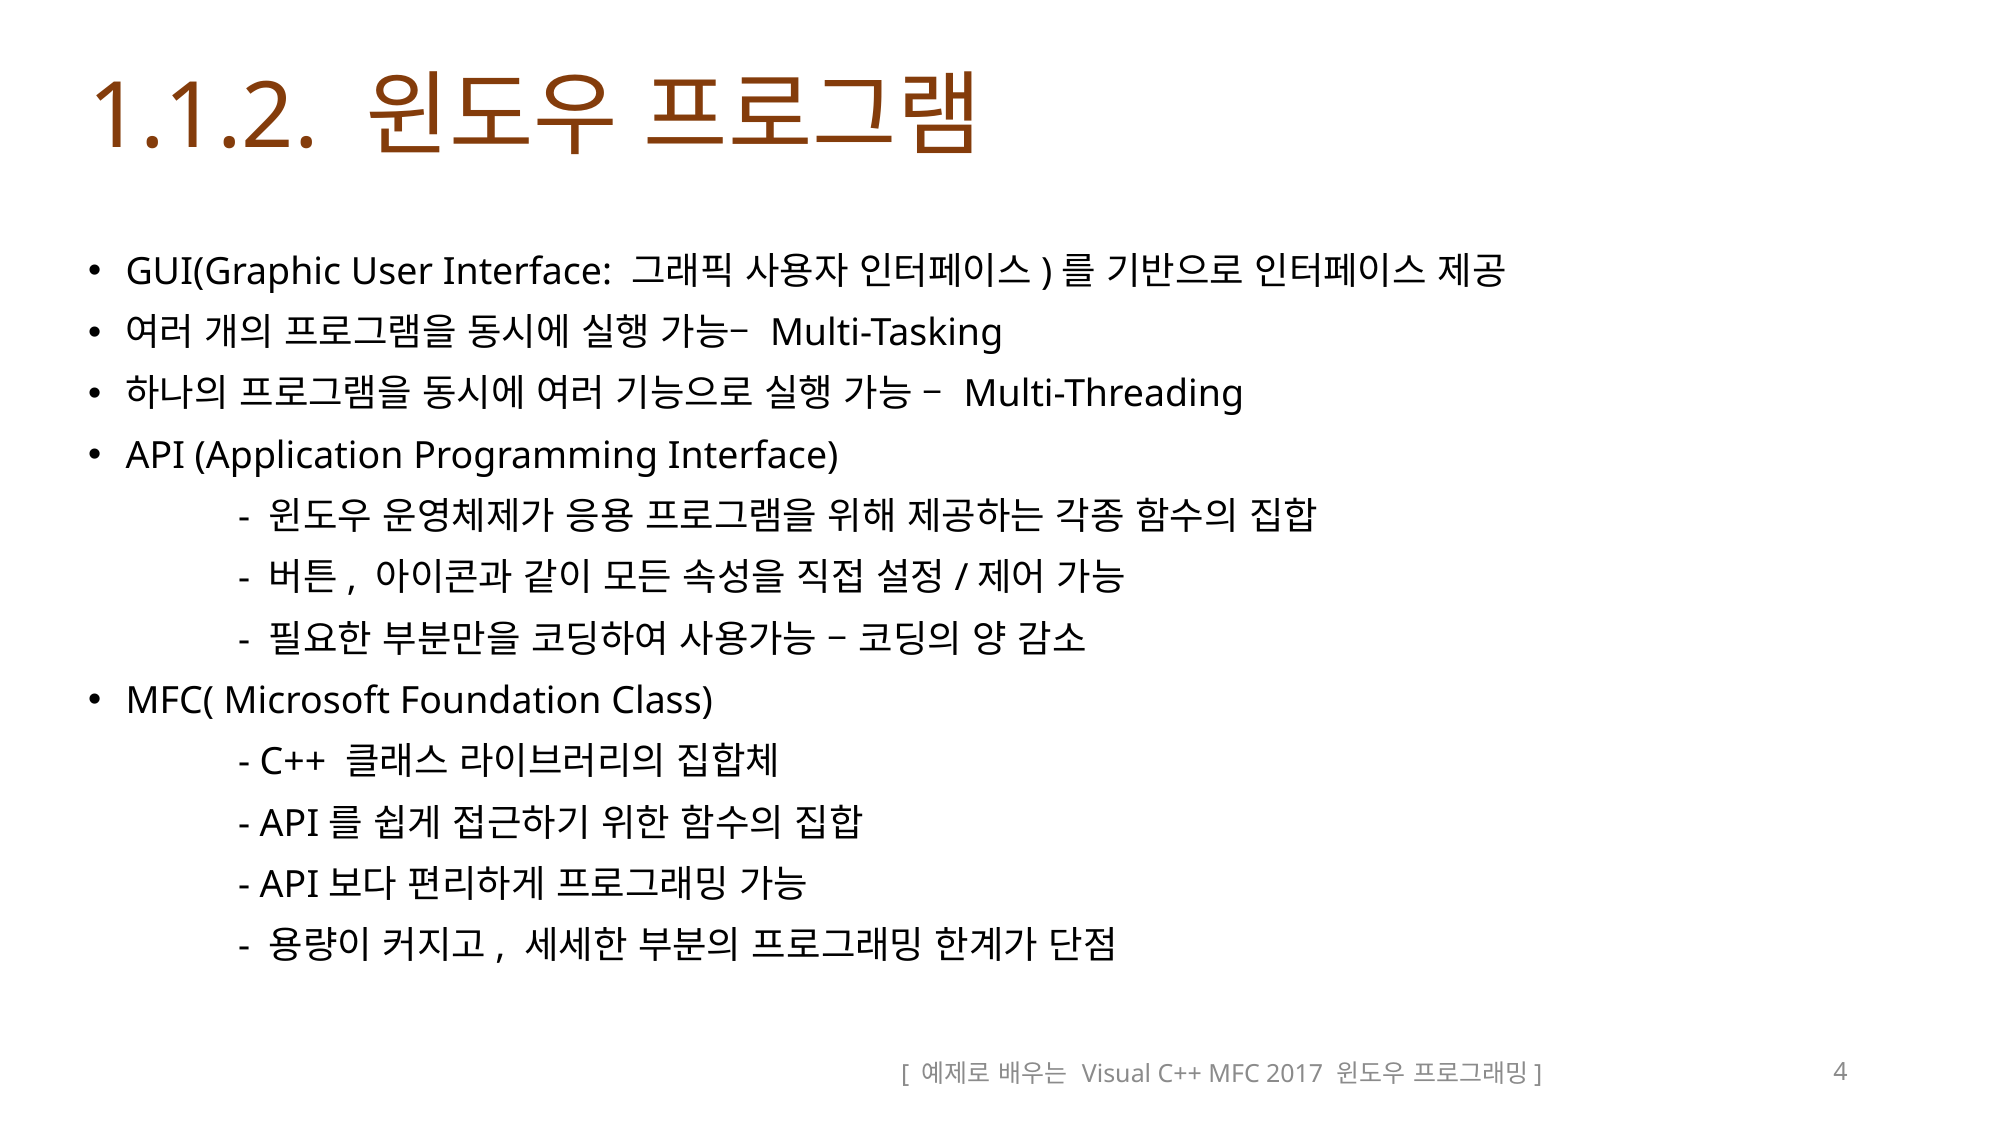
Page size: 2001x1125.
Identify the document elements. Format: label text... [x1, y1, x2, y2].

list GUI(Graphic User Interface: 그래픽 사용자 인터페이스)를 기반으로 인터페이스 제공 여러 개의 프로그램을 동시에 실행 가능– Multi-Tasking 하나의 프로그램을 동시에 여러 기능으로 실행 가능 – Multi-Threading API (Application Programming Interface) - 윈도우 운영체제가 응용 프로그램을 위해 제공하는 각종 함수의 집합 - 버튼, 아이콘과 같이 모든 속성을 직접 설정/제어 가능 - 필요한 부분만을 코딩하여 사용가능 – 코딩의 양 감소 MFC( Microsoft Foundation Class) - C++ 클래스 라이브러리의 집합체 - API를 쉽게 접근하기 위한 함수의 집합 - API보다 편리하게 프로그래밍 가능 - 용량이 커지고, 세세한 부분의 프로그래밍 한계가 단점 [73, 178, 1624, 992]
title 1.1.2. 윈도우 프로그램 [73, 57, 1484, 178]
footer [ 예제로 배우는 Visual C++ MFC 2017 윈도우 프로그래밍] [662, 1042, 1412, 1103]
slide_number 4 [1412, 1042, 1863, 1103]
